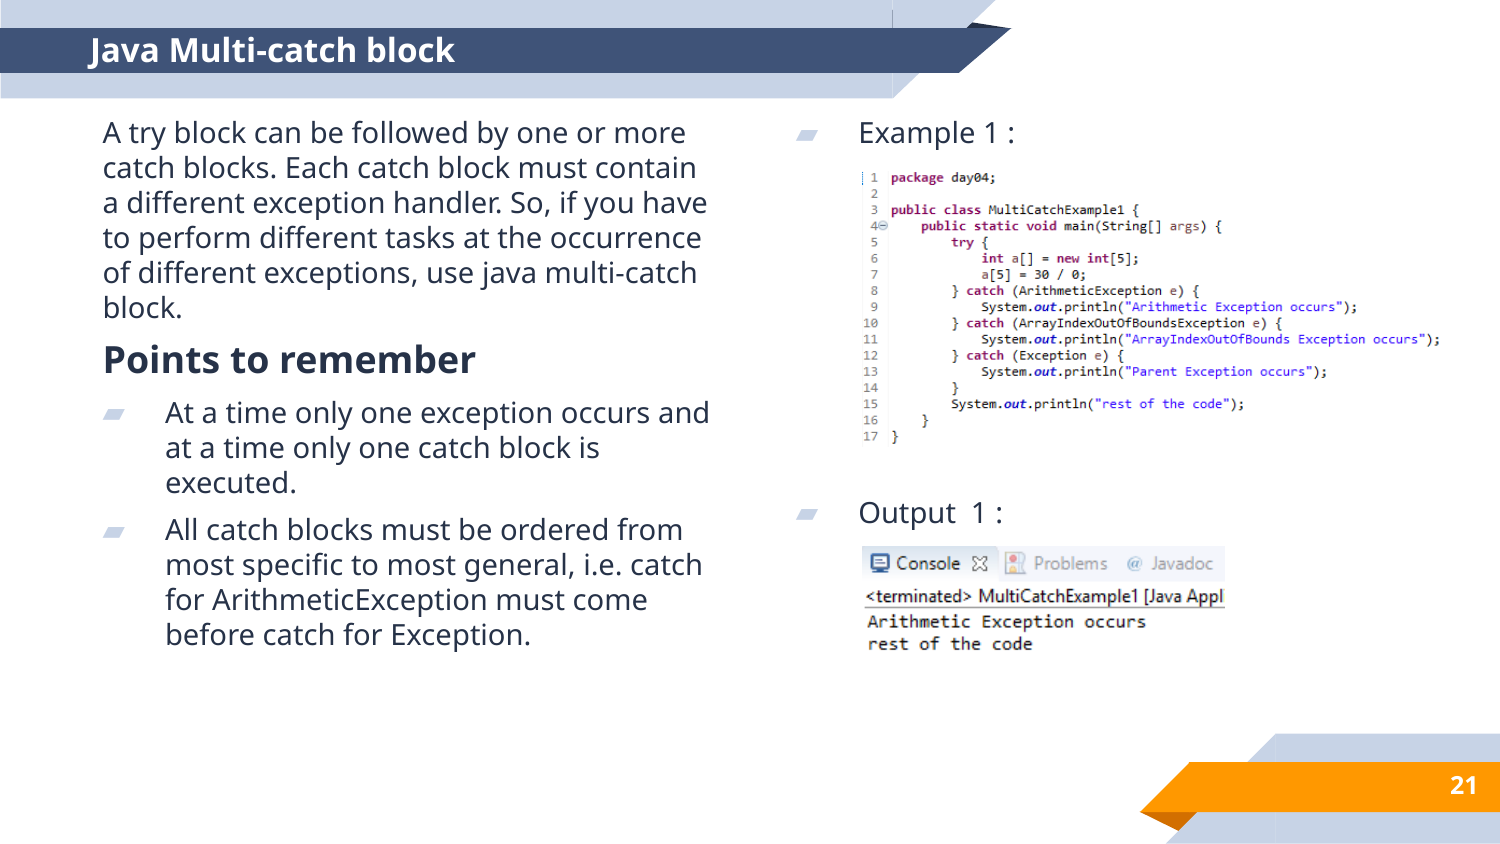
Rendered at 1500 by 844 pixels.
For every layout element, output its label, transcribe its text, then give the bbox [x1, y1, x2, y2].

title Java Multi-catch block [75, 27, 968, 72]
list Example 1 : Output 1 : [768, 99, 1425, 763]
picture [862, 171, 1443, 448]
list A try block can be followed by one or more catch blocks. Each catch block must contain a different exception handler. So, if you have to perform different tasks at the occurrence of different exceptions, use java multi-catch block. Points to remember At a time only one exception occurs and at a time only one catch block is executed. All catch blocks must be ordered from most specific to most general, i.e. catch for ArithmeticException must come before catch for Exception. [75, 99, 732, 763]
picture [862, 546, 1226, 659]
slide_number 21 [1249, 760, 1494, 813]
